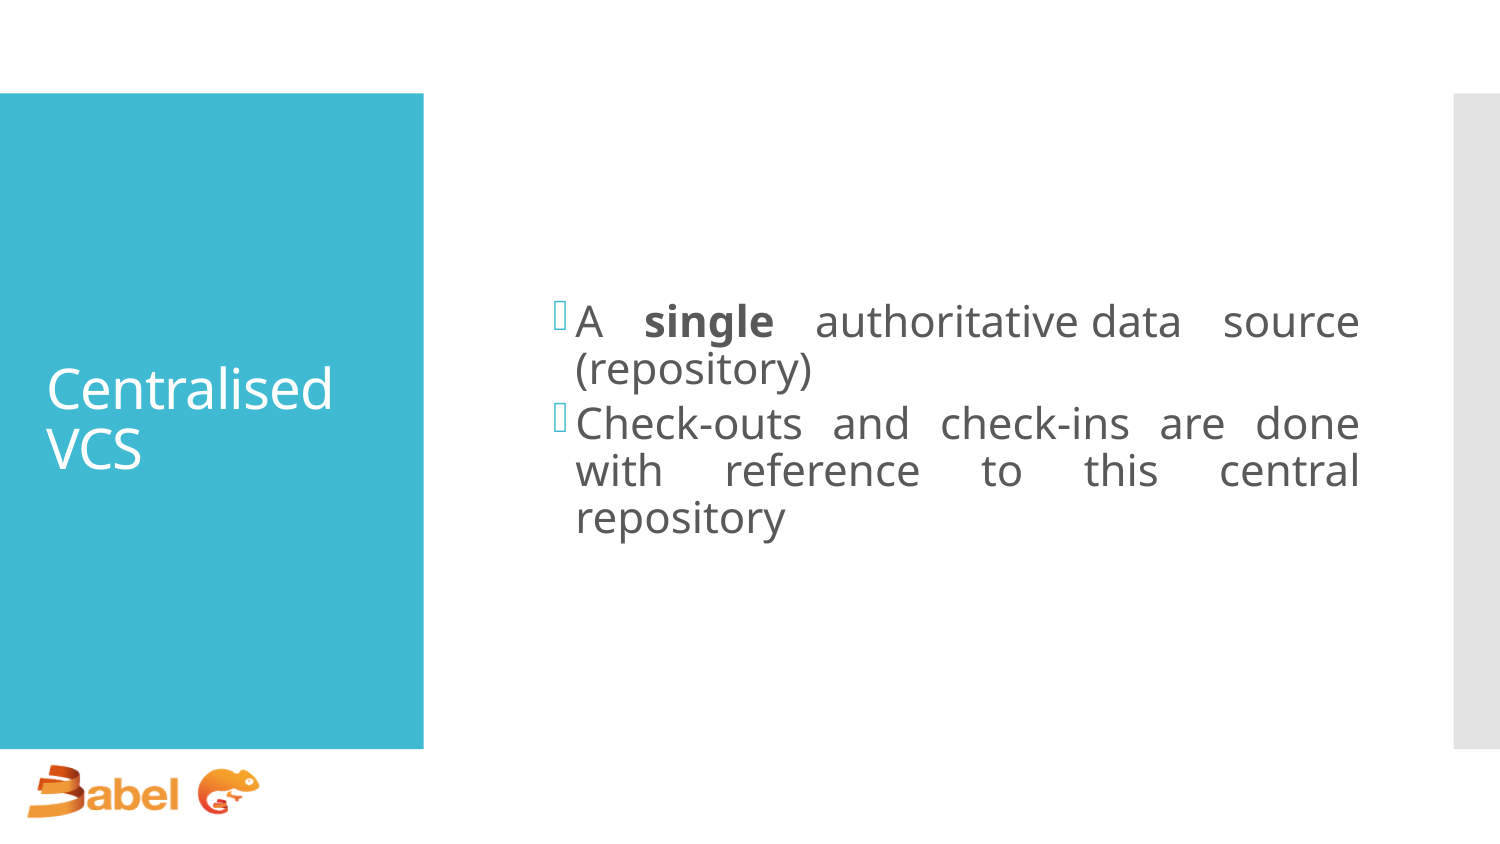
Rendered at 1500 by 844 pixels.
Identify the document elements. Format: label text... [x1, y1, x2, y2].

picture [21, 760, 266, 823]
list A single authoritative data source (repository) Check-outs and check-ins are done with reference to this central repository [476, 106, 1376, 737]
title Centralised VCS [31, 138, 394, 705]
